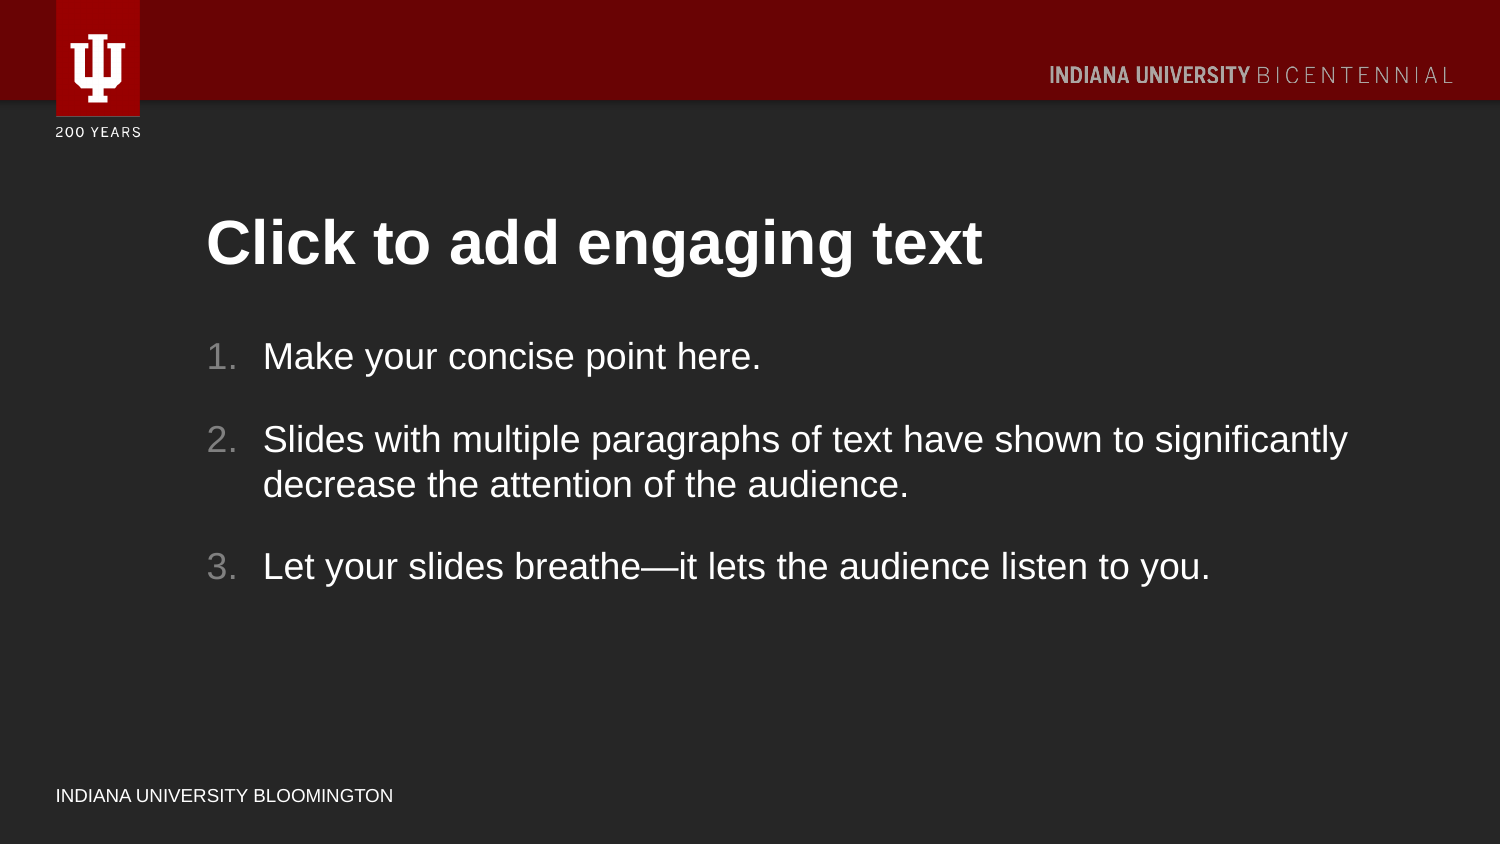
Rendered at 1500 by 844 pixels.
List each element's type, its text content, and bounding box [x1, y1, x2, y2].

text_box Make your concise point here. Slides with multiple paragraphs of text have shown to significantly decrease the attention of the audience. Let your slides breathe—it lets the audience listen to you. [191, 324, 1400, 786]
title Click to add engaging text [191, 181, 1400, 297]
picture [44, 0, 153, 144]
